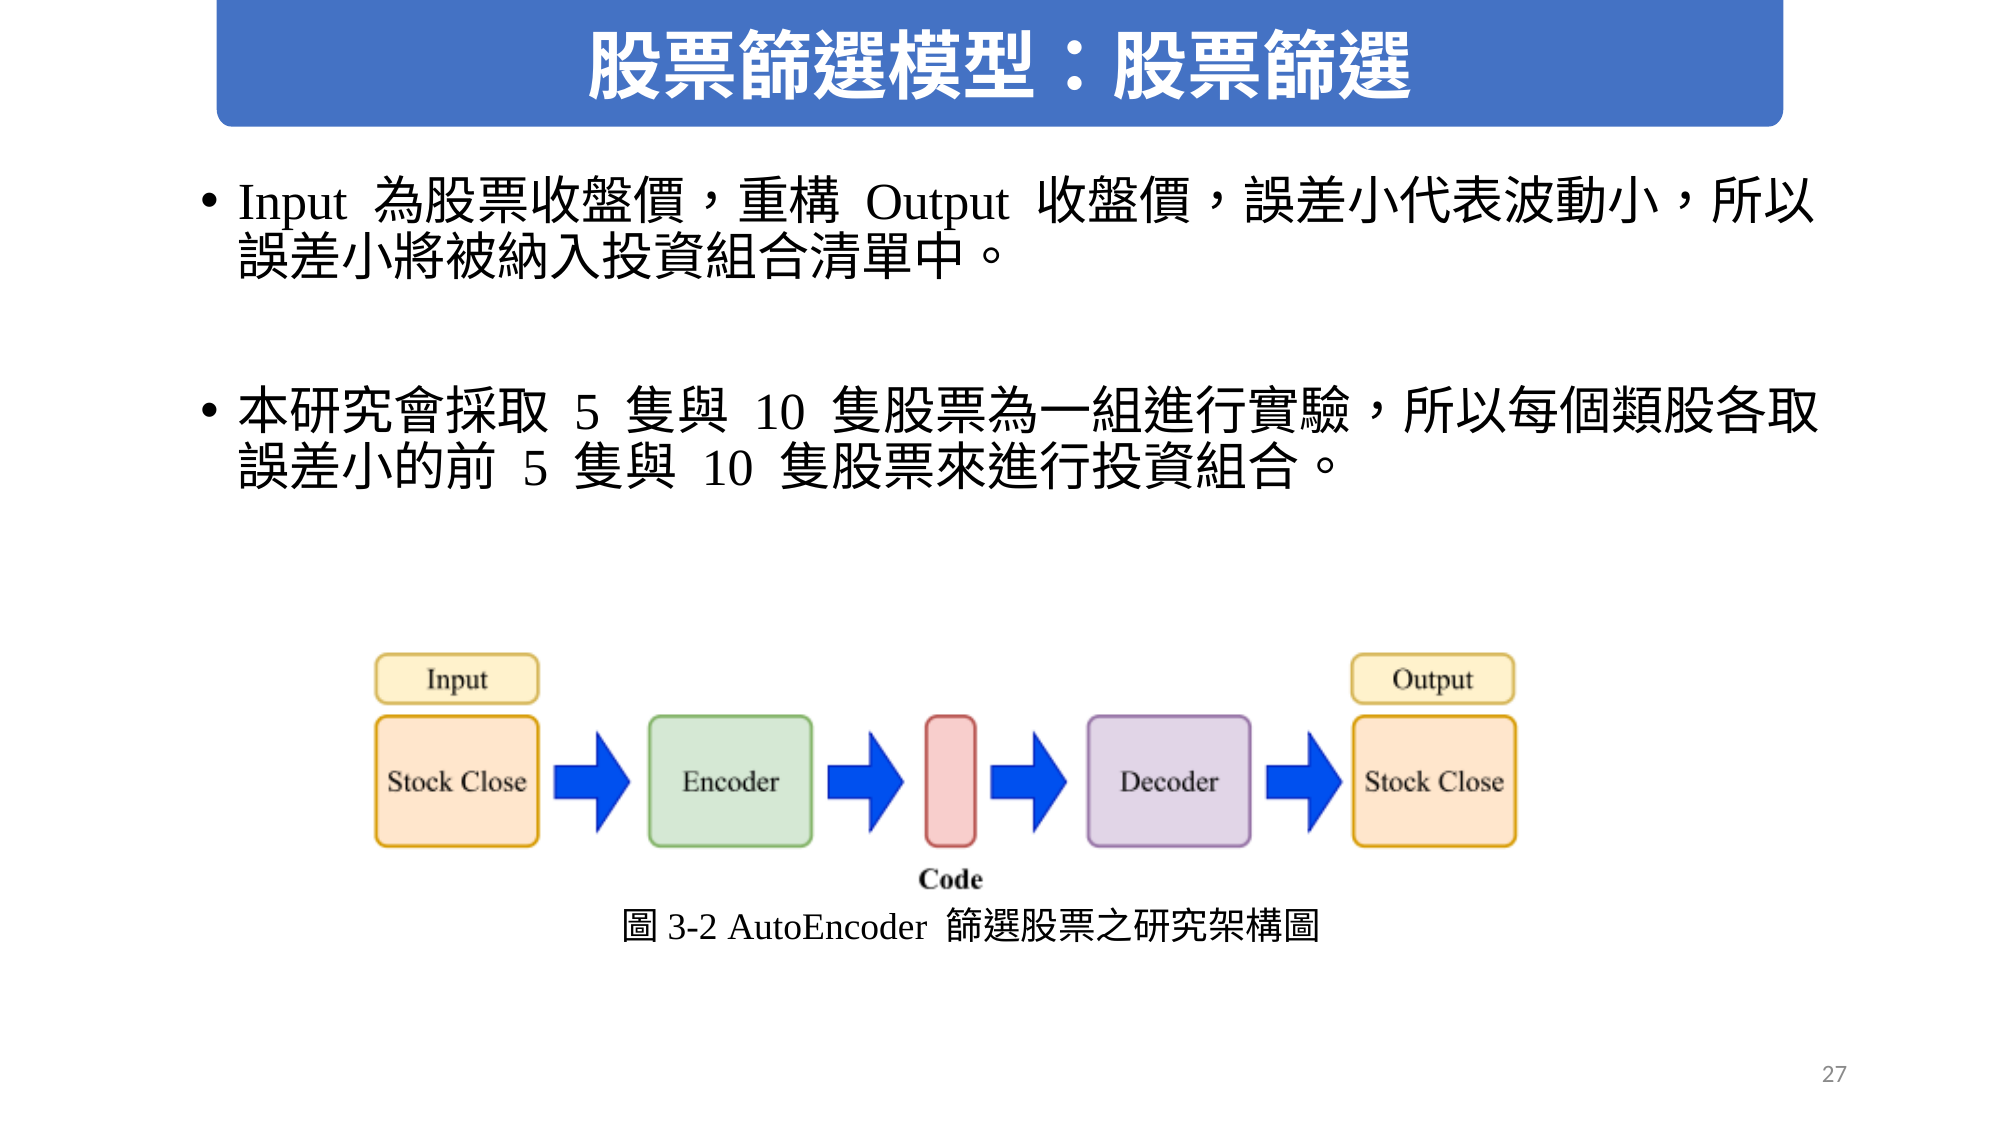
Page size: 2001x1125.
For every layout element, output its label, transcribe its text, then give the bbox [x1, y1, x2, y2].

text_box 股票篩選模型：股票篩選 [215, 0, 1785, 128]
picture [365, 638, 1534, 895]
slide_number 27 [1412, 1042, 1863, 1103]
list Input 為股票收盤價，重構 Output 收盤價，誤差小代表波動小，所以誤差小將被納入投資組合清單中。 本研究會採取 5 隻與 10 隻股票為一組進行實驗，所以每個類股各取誤差小的前 5 隻與 10 隻股票來進行投資組合。 [185, 167, 1863, 693]
text_box 圖3-2 AutoEncoder 篩選股票之研究架構圖 [606, 895, 1346, 955]
